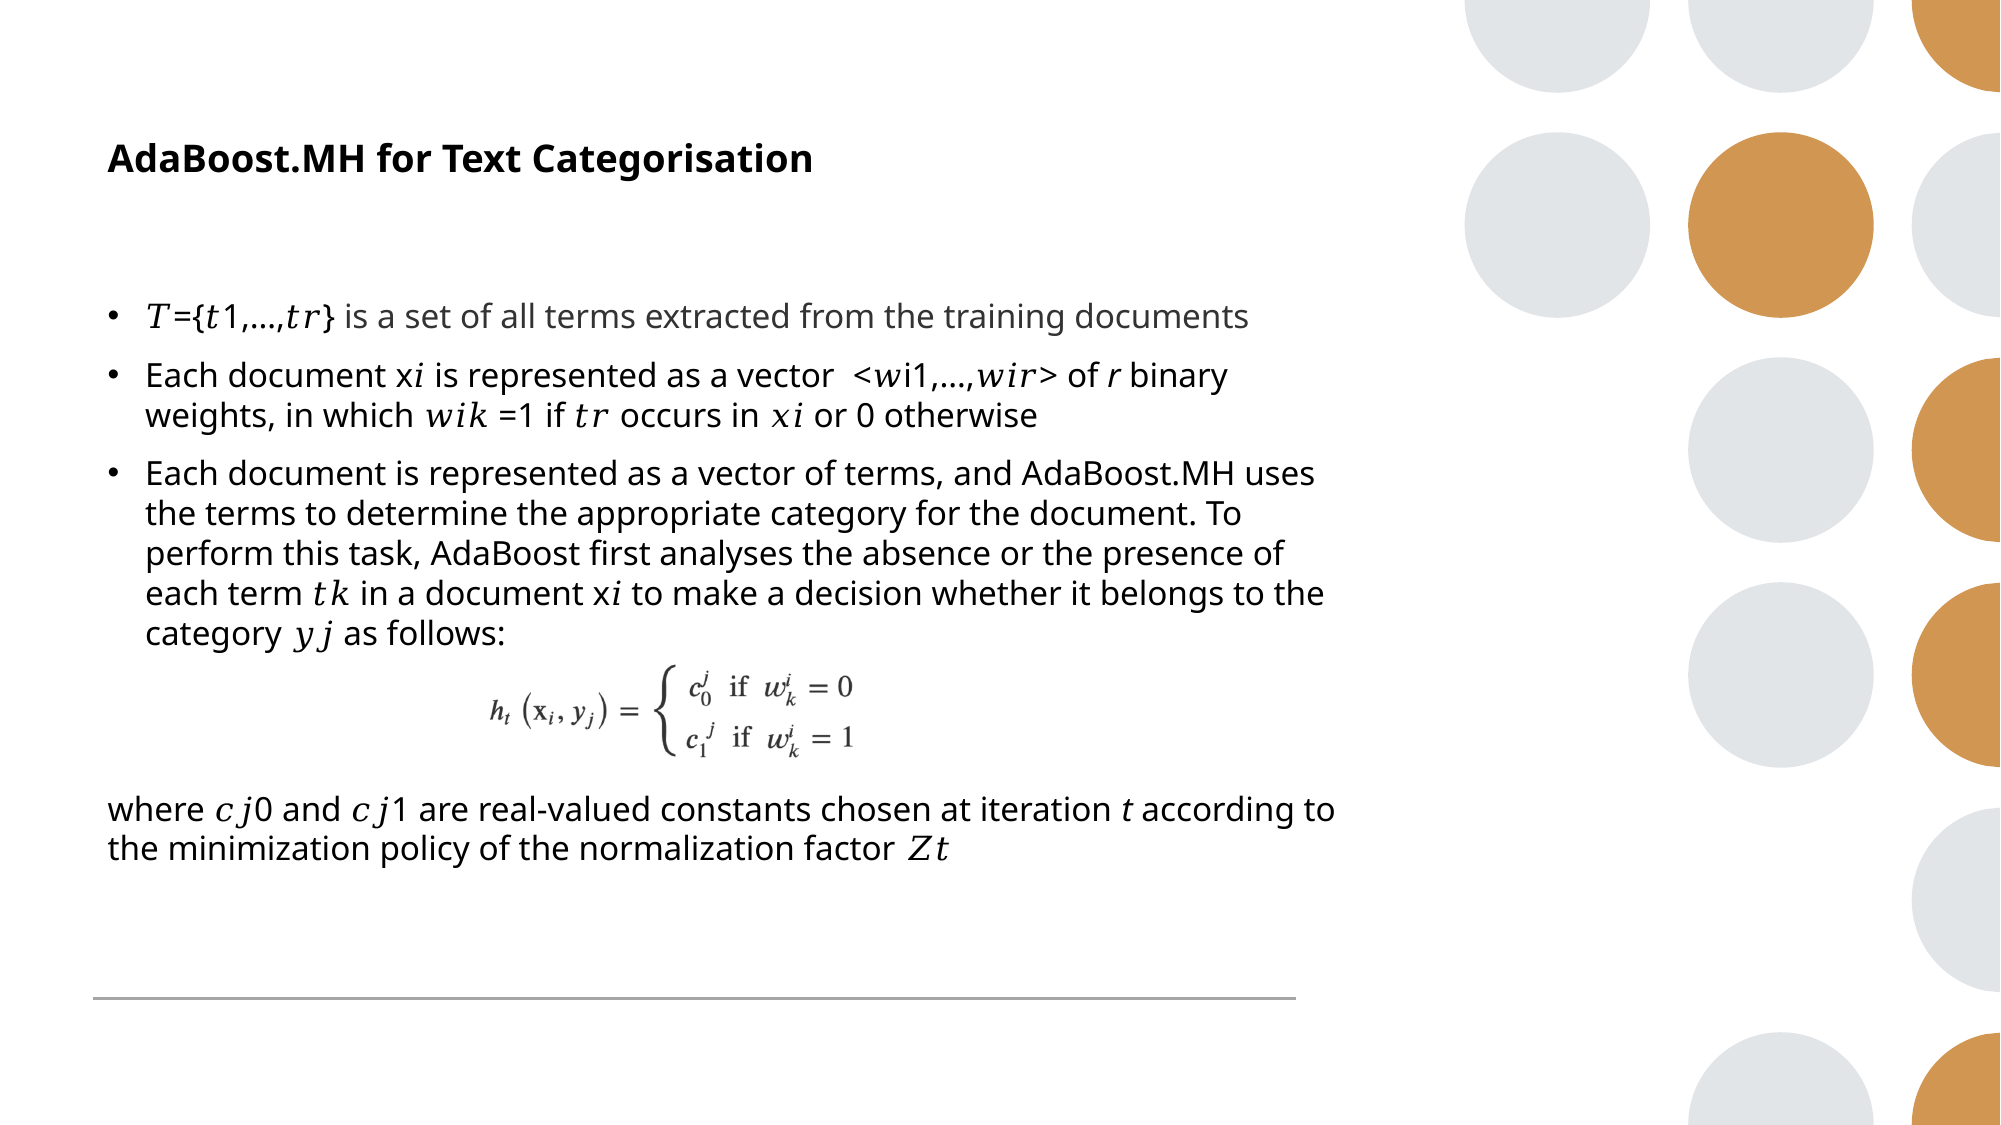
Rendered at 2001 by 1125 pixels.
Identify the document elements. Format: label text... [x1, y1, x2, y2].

title AdaBoost.MH for Text Categorisation [92, 126, 1377, 239]
list 𝑇={𝑡1,…,𝑡𝑟} is a set of all terms extracted from the training documents Each document x𝑖 is represented as a vector <𝑤i1,…,𝑤𝑖𝑟> of r binary weights, in which 𝑤𝑖𝑘 =1 if 𝑡𝑟 occurs in 𝑥𝑖 or 0 otherwise Each document is represented as a vector of terms, and AdaBoost.MH uses the terms to determine the appropriate category for the document. To perform this task, AdaBoost first analyses the absence or the presence of each term 𝑡𝑘 in a document x𝑖 to make a decision whether it belongs to the category 𝑦𝑗 as follows: where 𝑐𝑗0 and 𝑐𝑗1 are real-valued constants chosen at iteration t according to the minimization policy of the normalization factor 𝑍𝑡 [92, 287, 1356, 946]
picture [474, 656, 885, 771]
